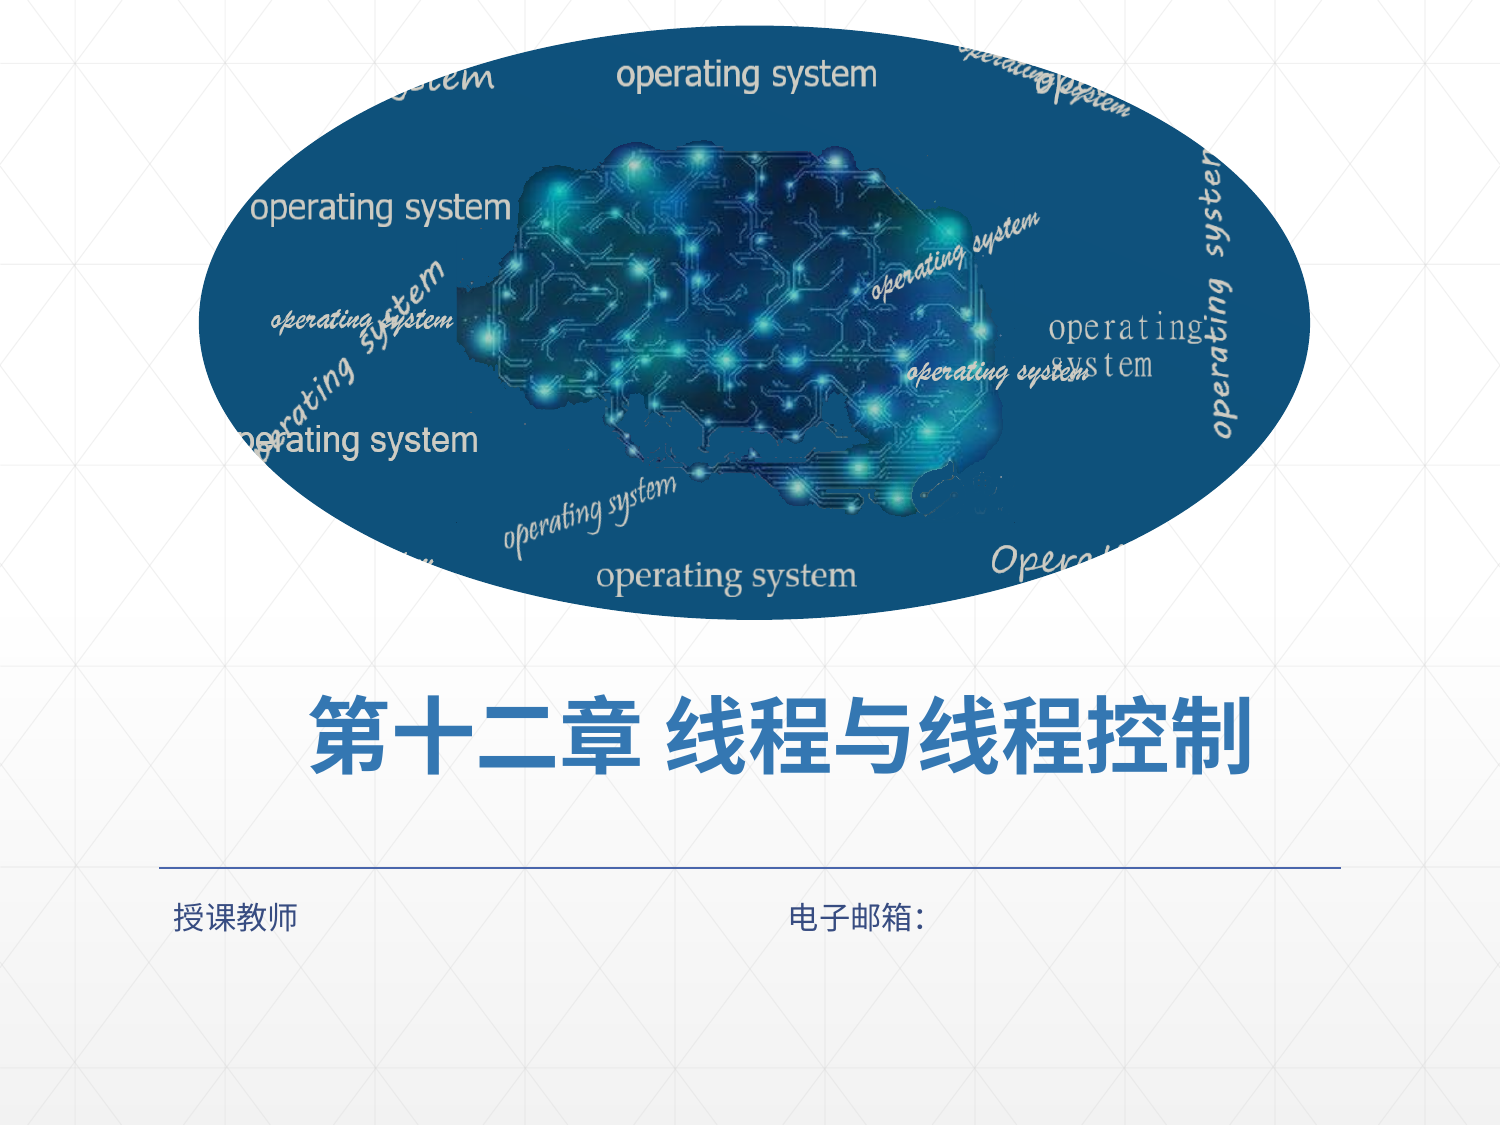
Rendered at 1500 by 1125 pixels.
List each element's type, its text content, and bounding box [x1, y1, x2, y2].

picture [198, 25, 1311, 561]
subtitle 授课教师 电子邮箱： [159, 891, 1341, 967]
title 第十二章 线程与线程控制 [72, 561, 1490, 792]
